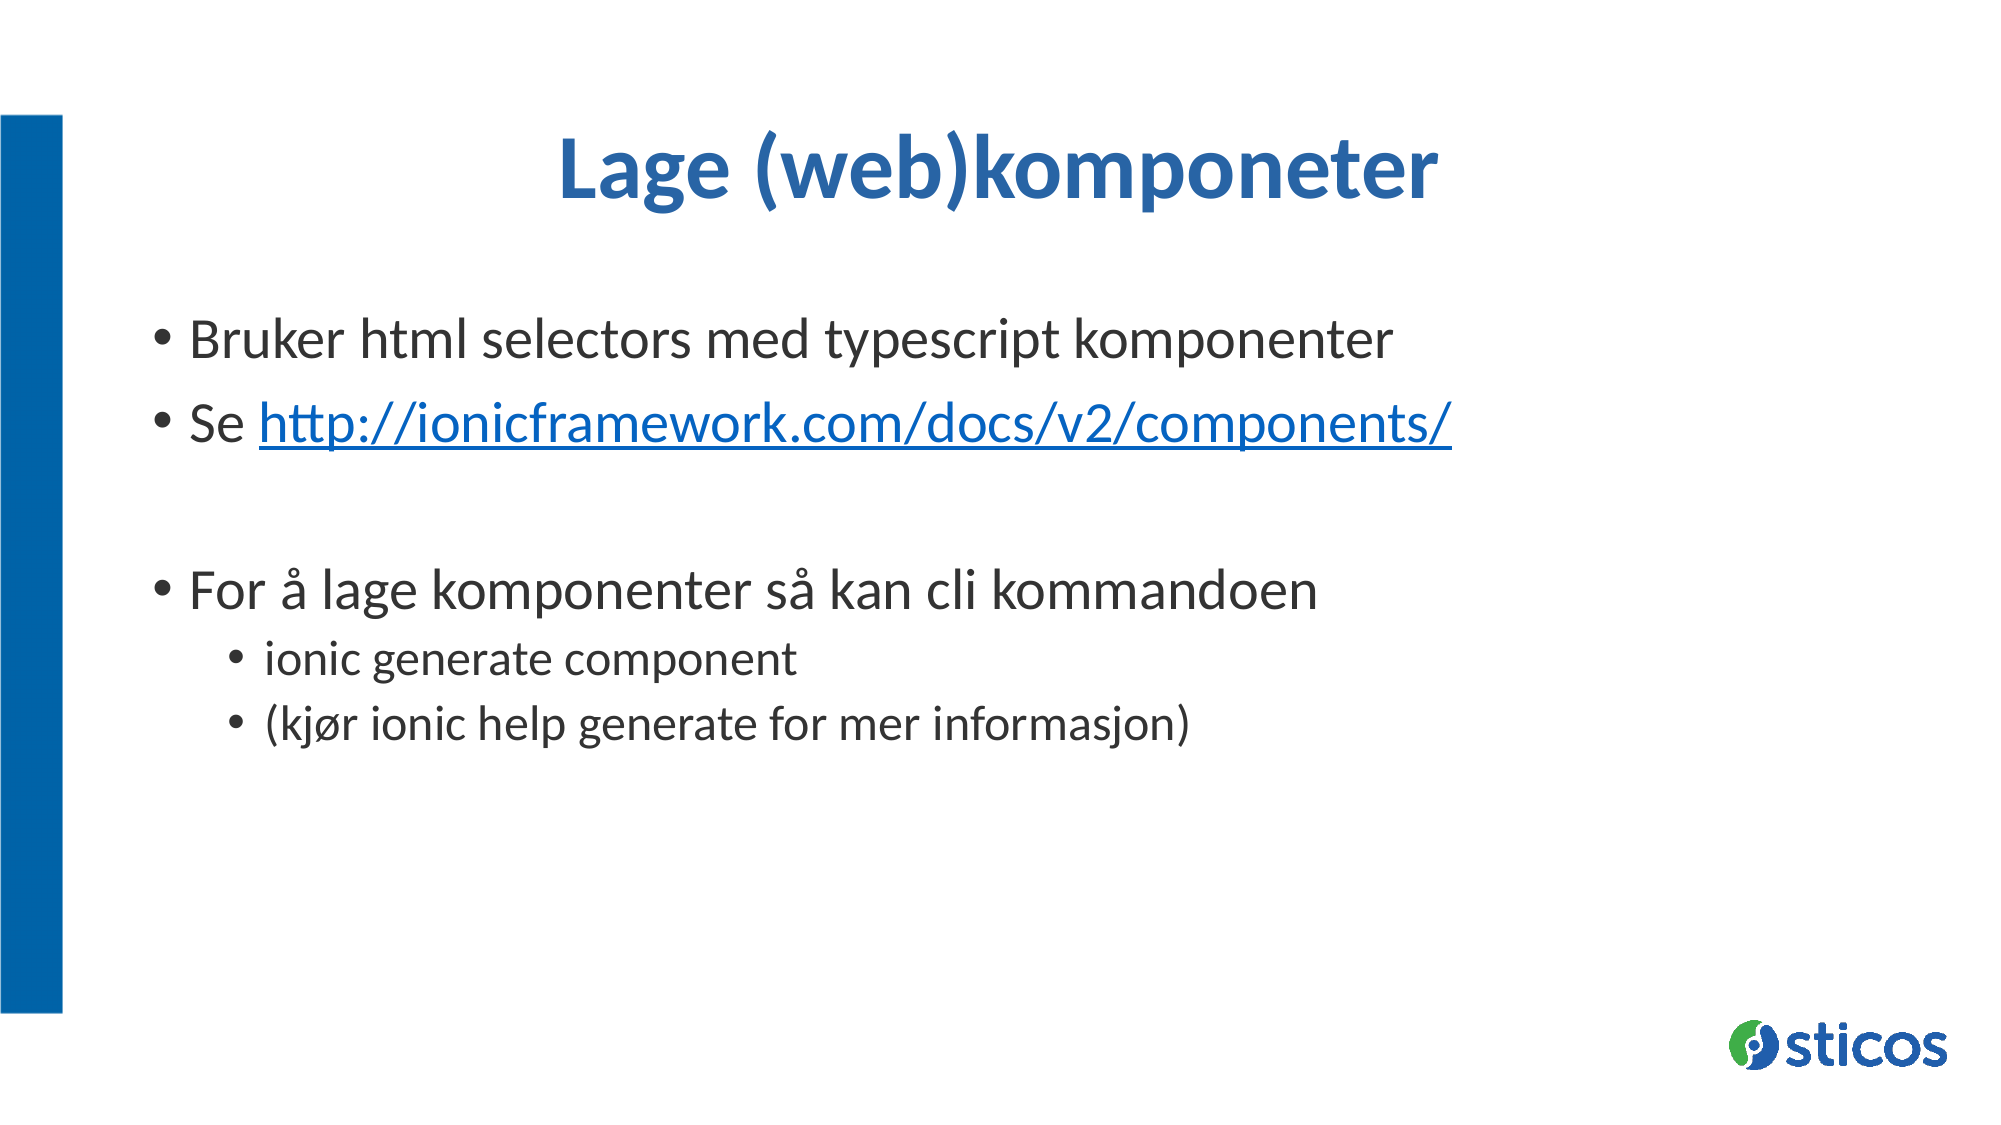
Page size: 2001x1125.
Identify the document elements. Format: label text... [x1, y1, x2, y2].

picture [1, 116, 62, 1012]
picture [1729, 1020, 1947, 1070]
list Bruker html selectors med typescript komponenter Se http://ionicframework.com/docs/v2/components/ For å lage komponenter så kan cli kommandoen ionic generate component (kjør ionic help generate for mer informasjon) [137, 300, 1863, 1015]
title Lage (web)komponeter [137, 59, 1863, 278]
